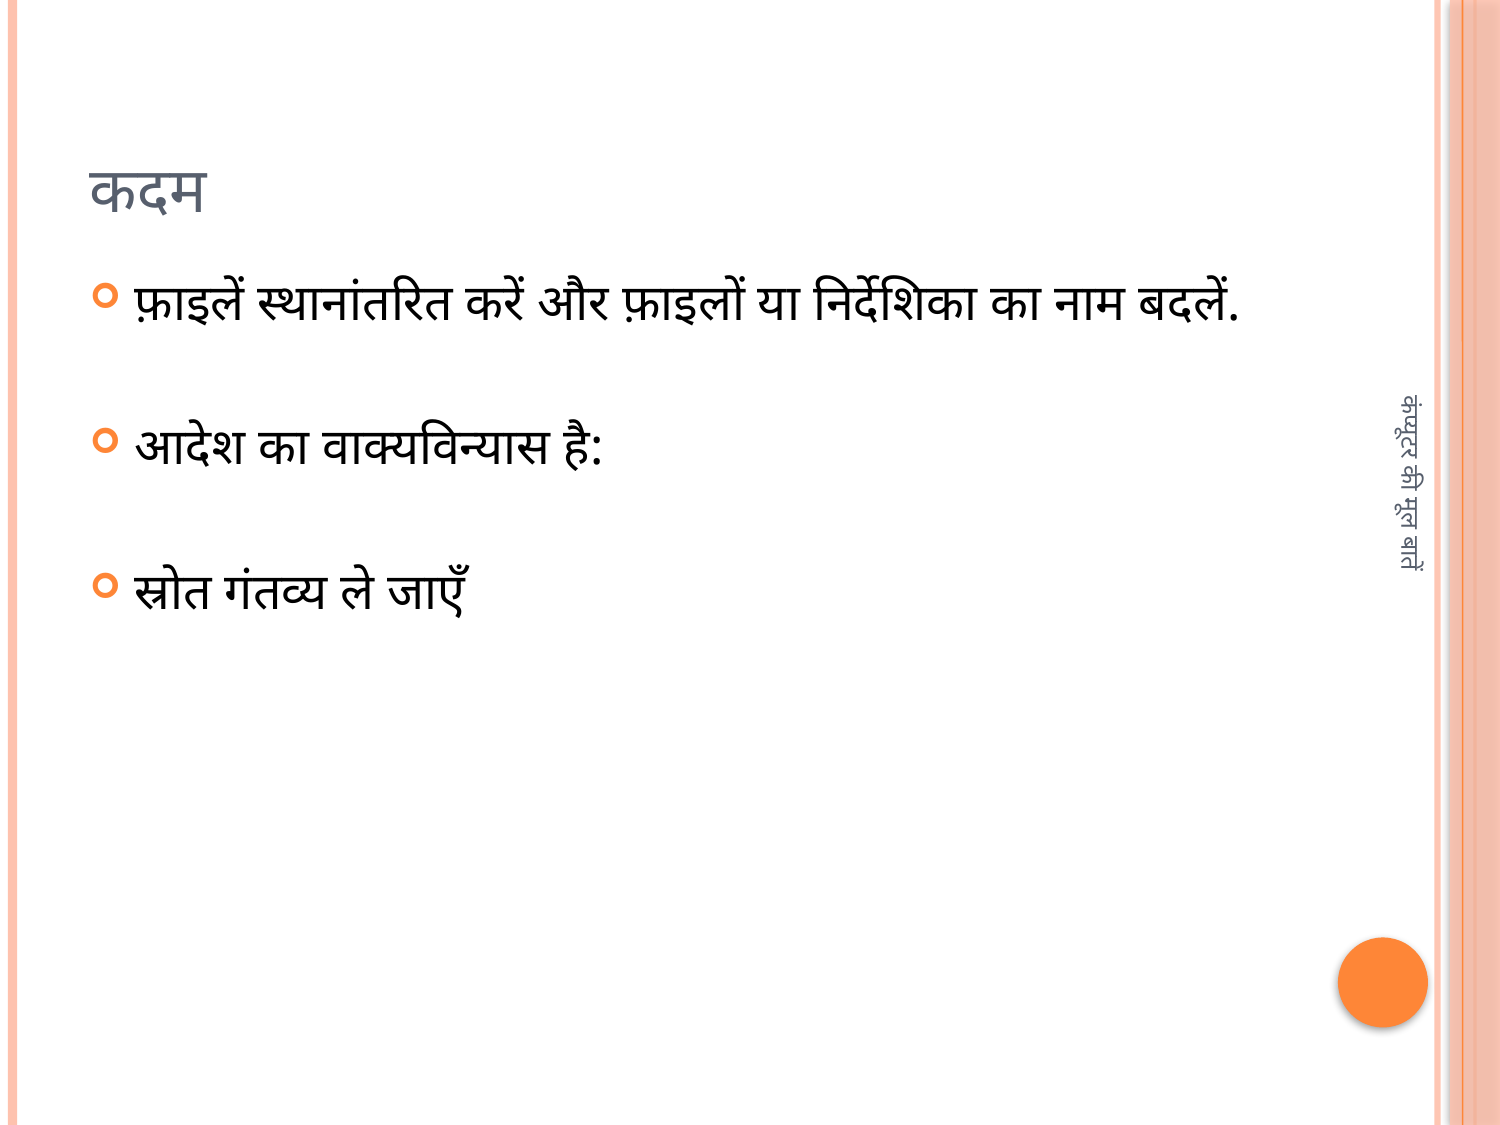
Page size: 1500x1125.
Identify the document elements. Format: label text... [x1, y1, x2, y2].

slide_number [1333, 940, 1434, 1027]
footer कंप्यूटर की मूल बातें [1379, 380, 1440, 906]
list फ़ाइलें स्थानांतरित करें और फ़ाइलों या निर्देशिका का नाम बदलें. आदेश का वाक्यविन्यास है: स्रोत गंतव्य ले जाएँ [75, 262, 1300, 1062]
title कदम [75, 45, 1300, 233]
